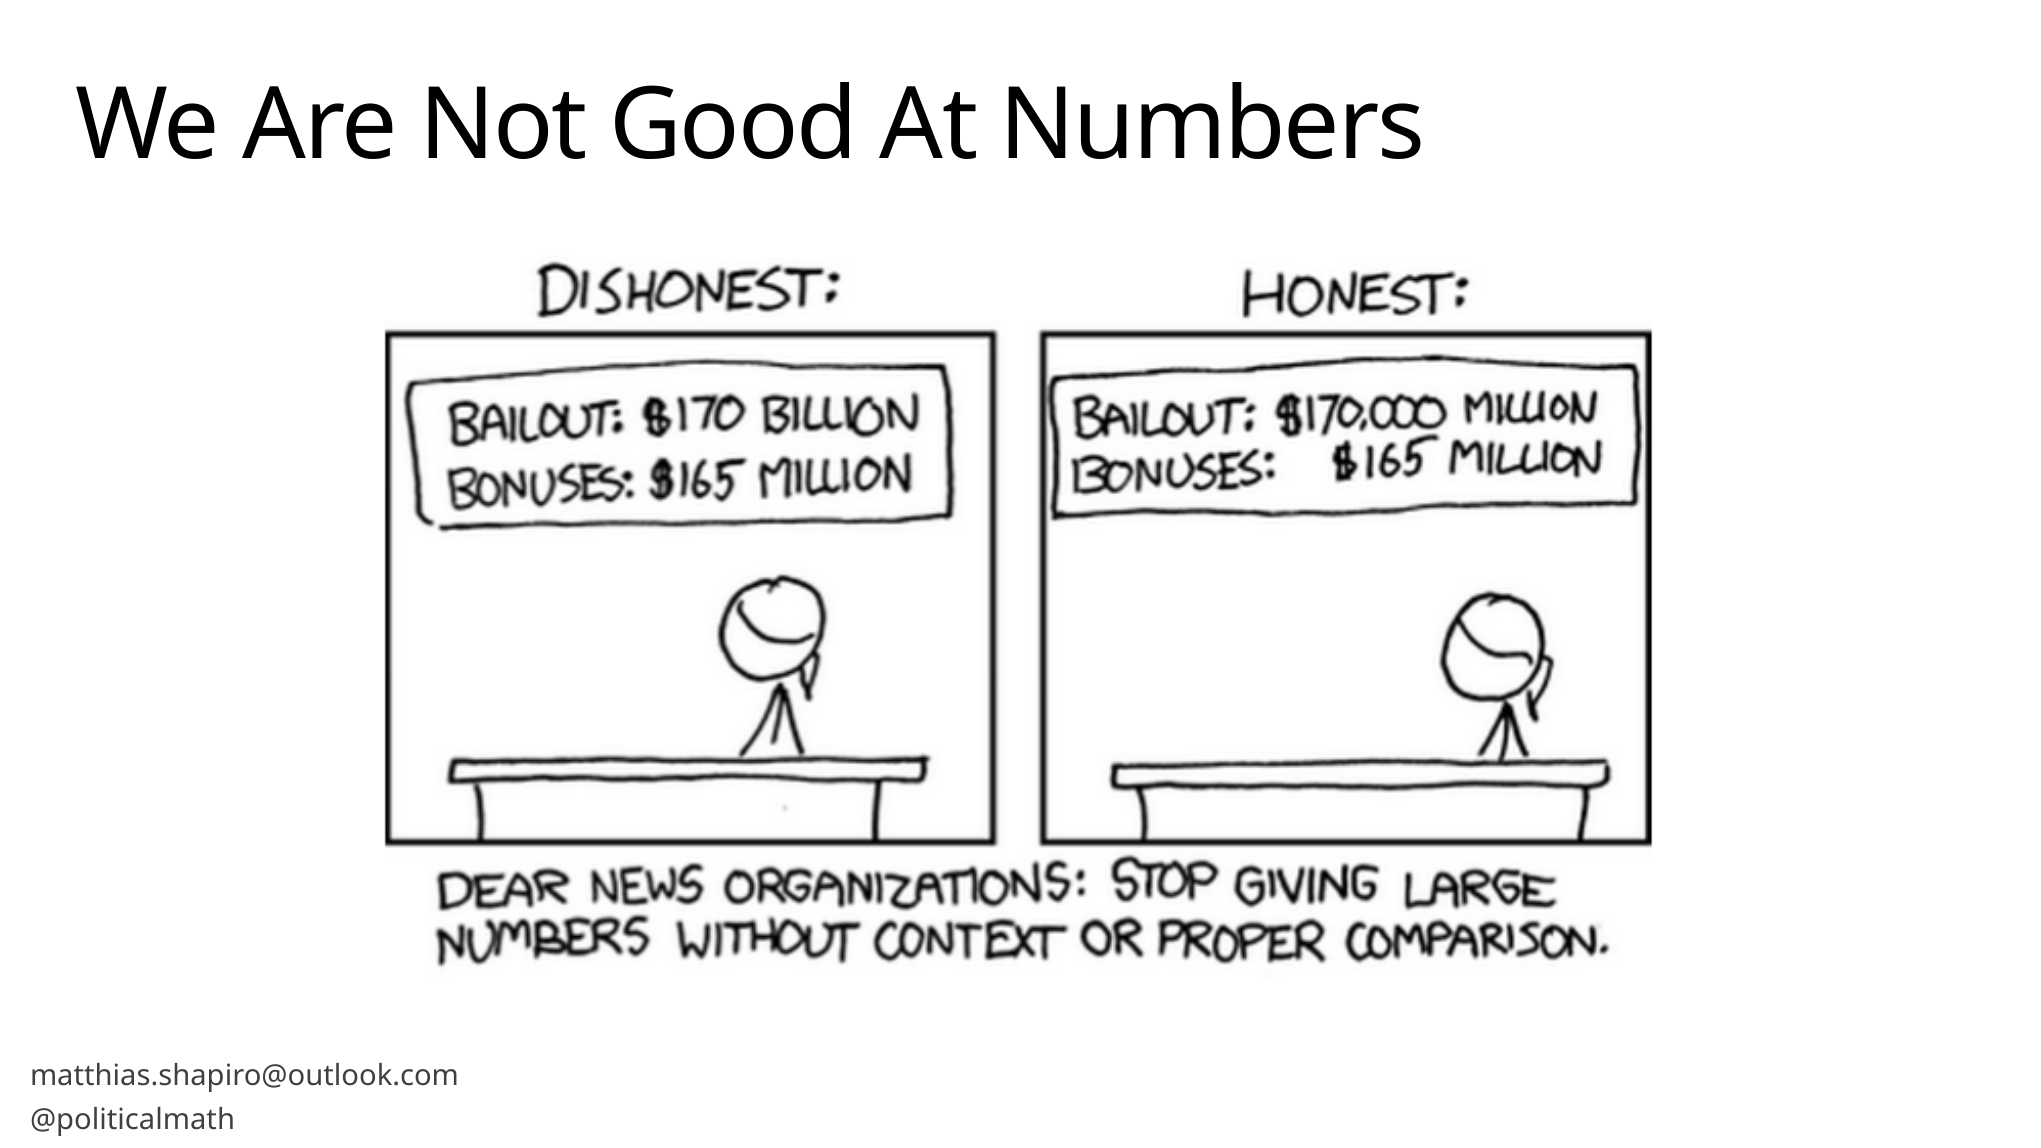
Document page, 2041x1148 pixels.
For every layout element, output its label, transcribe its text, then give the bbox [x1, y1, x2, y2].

title We Are Not Good At Numbers [45, 48, 1996, 199]
picture [351, 235, 1690, 981]
